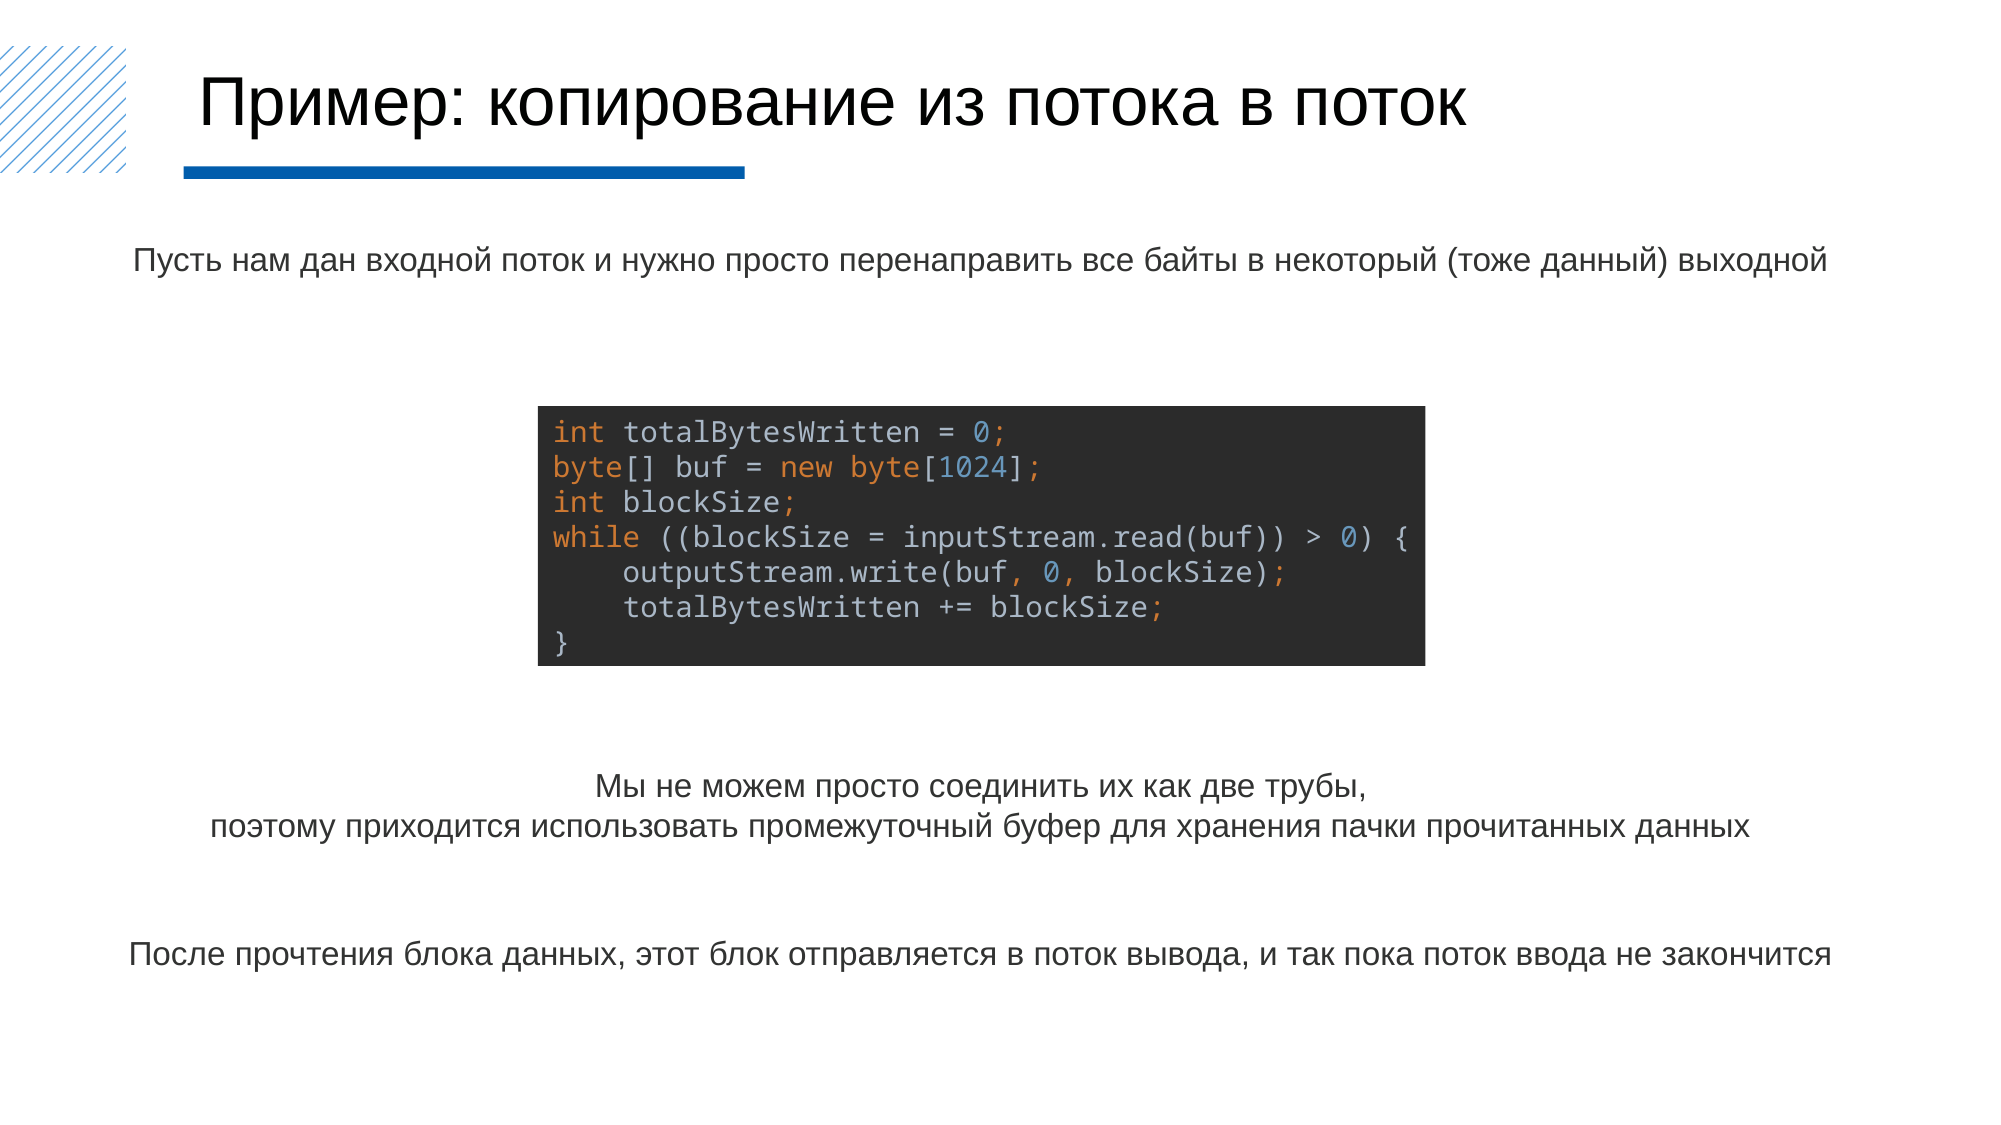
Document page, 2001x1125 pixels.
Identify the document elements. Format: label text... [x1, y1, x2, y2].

text_box int totalBytesWritten = 0; byte[] buf = new byte[1024]; int blockSize; while ((blockSize = inputStream.read(buf)) > 0) { outputStream.write(buf, 0, blockSize); totalBytesWritten += blockSize; } [537, 406, 1426, 666]
text_box Мы не можем просто соединить их как две трубы, поэтому приходится использовать промежуточный буфер для хранения пачки прочитанных данных [98, 756, 1865, 852]
text_box После прочтения блока данных, этот блок отправляется в поток вывода, и так пока поток ввода не закончится [98, 924, 1865, 980]
text_box Пусть нам дан входной поток и нужно просто перенаправить все байты в некоторый (тоже данный) выходной [98, 230, 1865, 286]
picture [0, 46, 126, 173]
list Пример: копирование из потока в поток [183, 58, 1780, 149]
